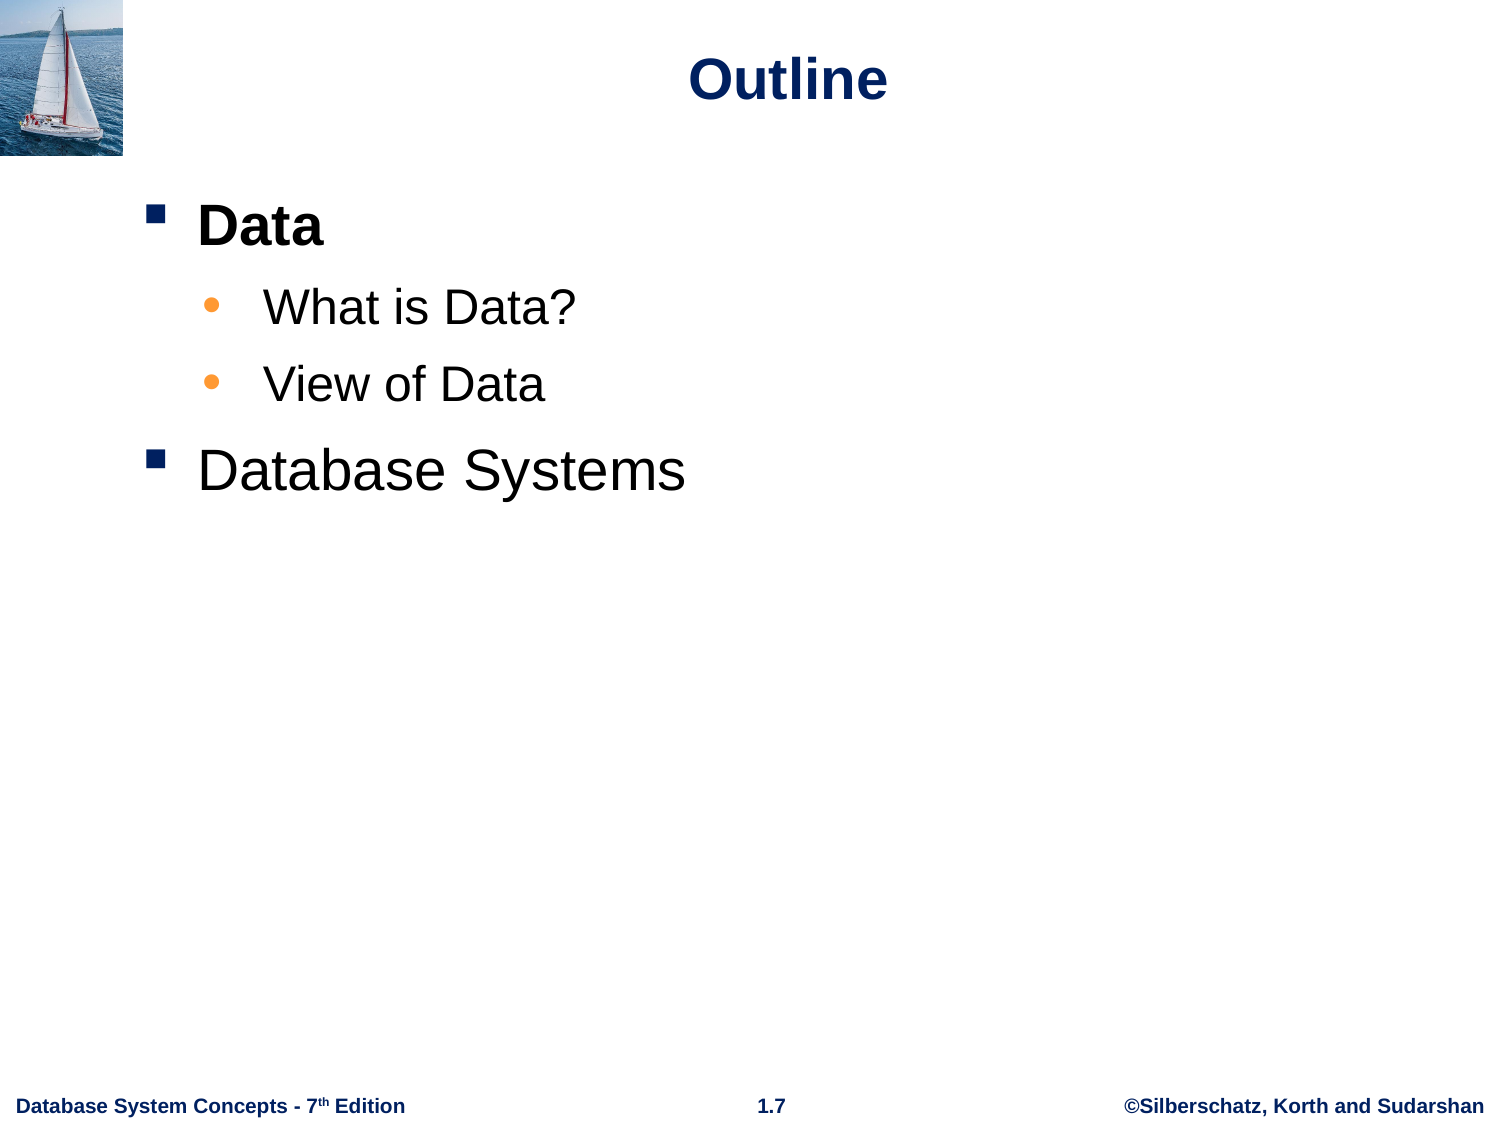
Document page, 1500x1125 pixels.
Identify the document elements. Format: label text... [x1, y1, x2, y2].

picture [0, 0, 123, 156]
list Data What is Data? View of Data Database Systems [126, 179, 1414, 760]
title Outline [125, 18, 1452, 120]
